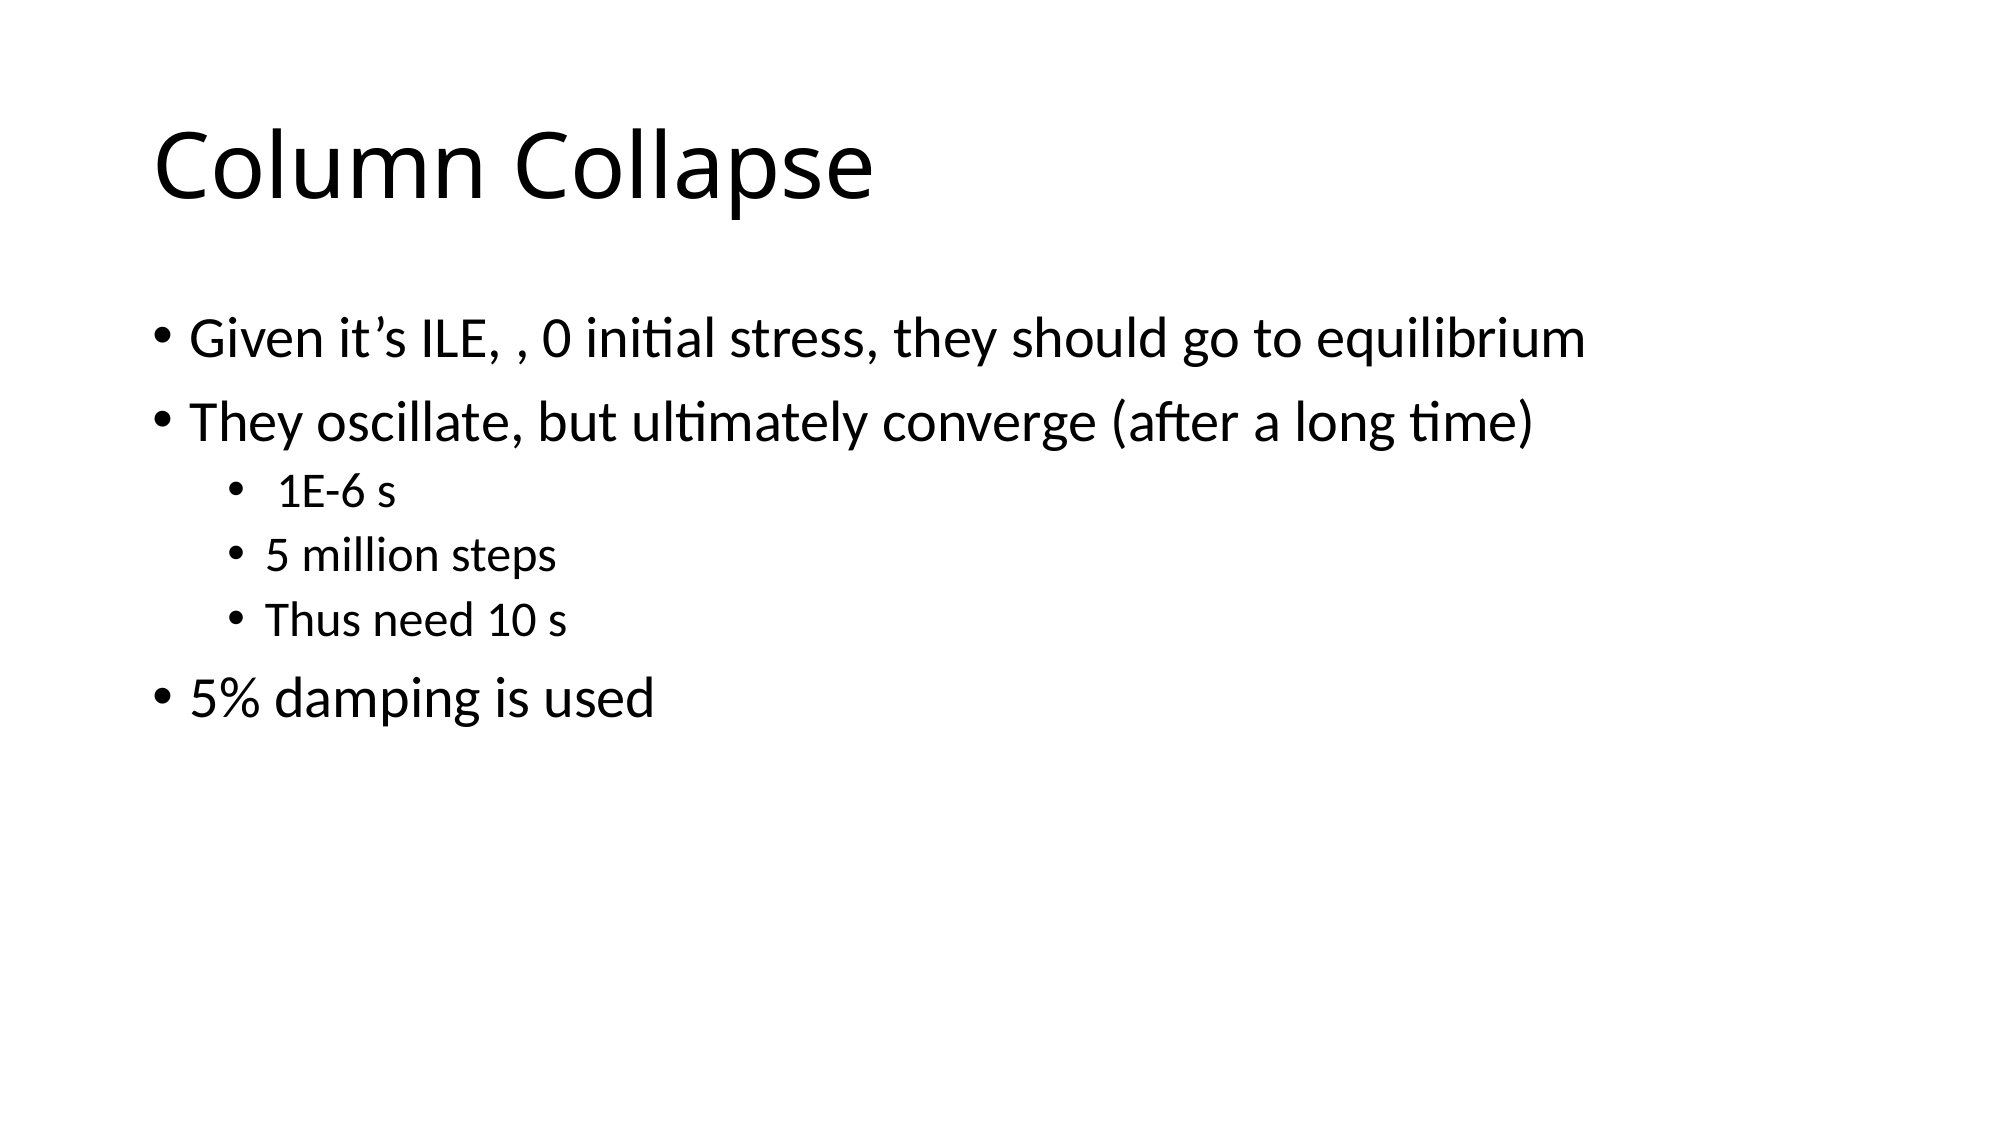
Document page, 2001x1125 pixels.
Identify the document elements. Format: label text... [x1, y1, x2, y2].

title Column Collapse [137, 59, 1863, 278]
